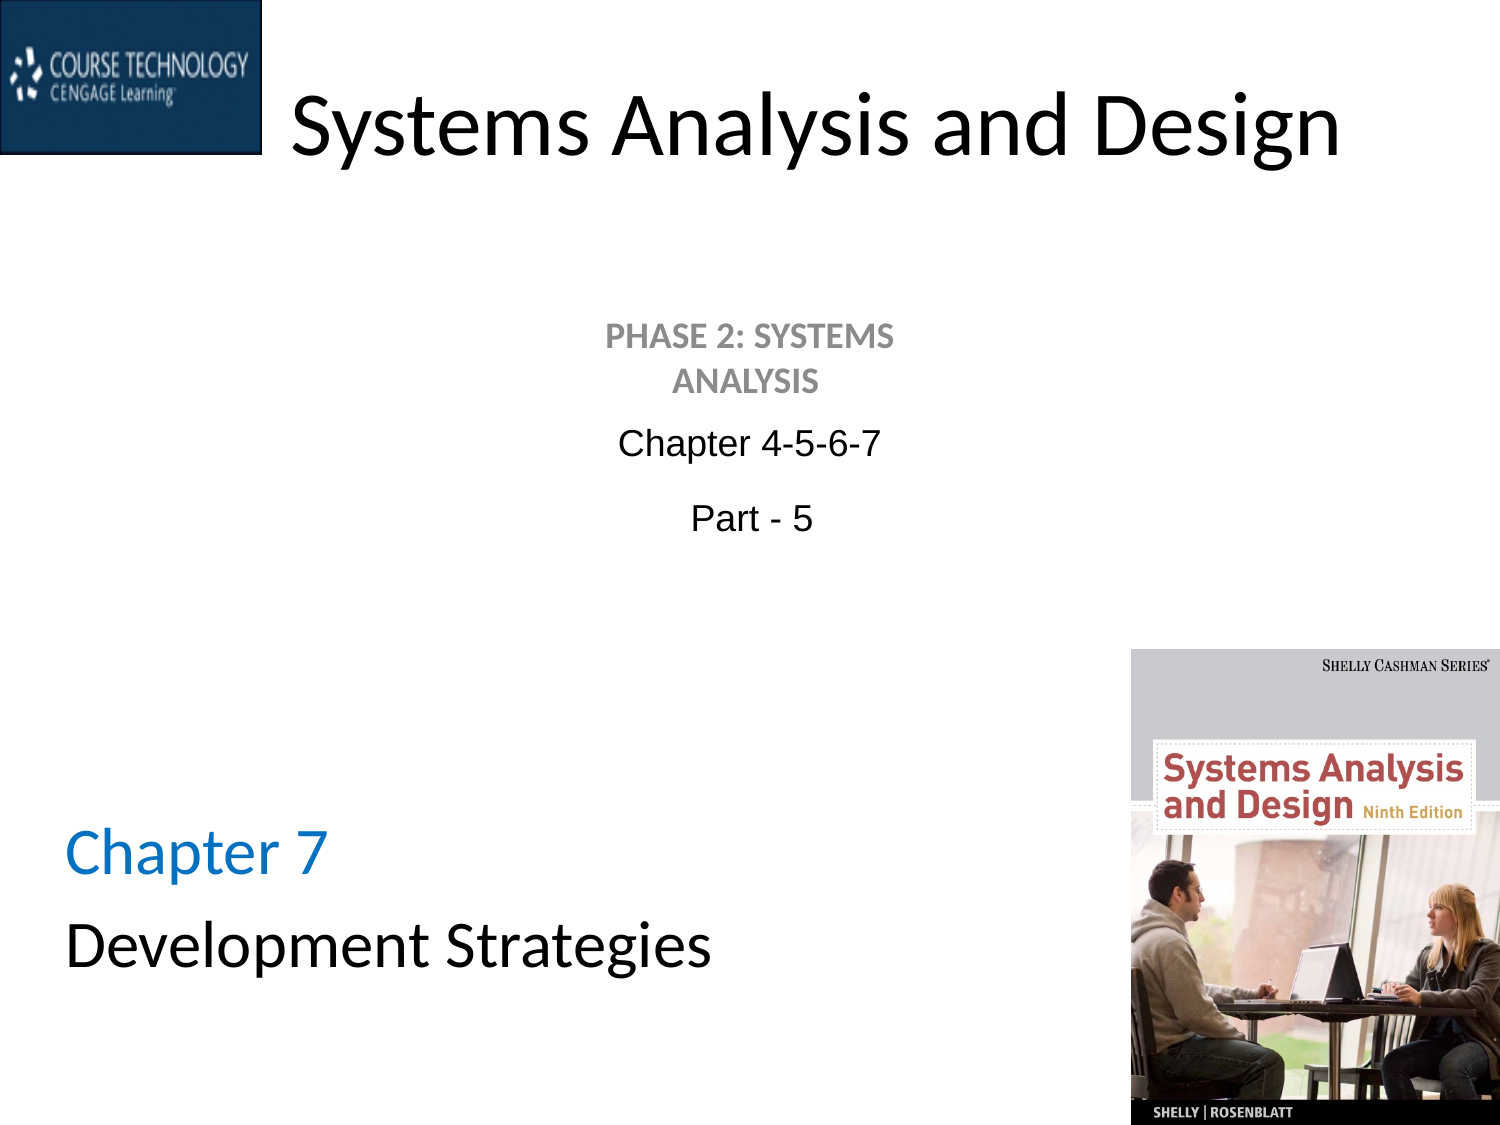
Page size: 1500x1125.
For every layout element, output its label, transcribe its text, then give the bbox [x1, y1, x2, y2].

text_box Chapter 4-5-6-7 [603, 412, 897, 472]
picture [1131, 649, 1500, 1125]
title Systems Analysis and Design [274, 0, 1500, 238]
subtitle Chapter 7 Development Strategies [49, 799, 1101, 1088]
footer PHASE 2: SYSTEMS ANALYSIS [537, 299, 963, 413]
text_box Part - 5 [675, 486, 829, 546]
picture [0, 0, 262, 155]
